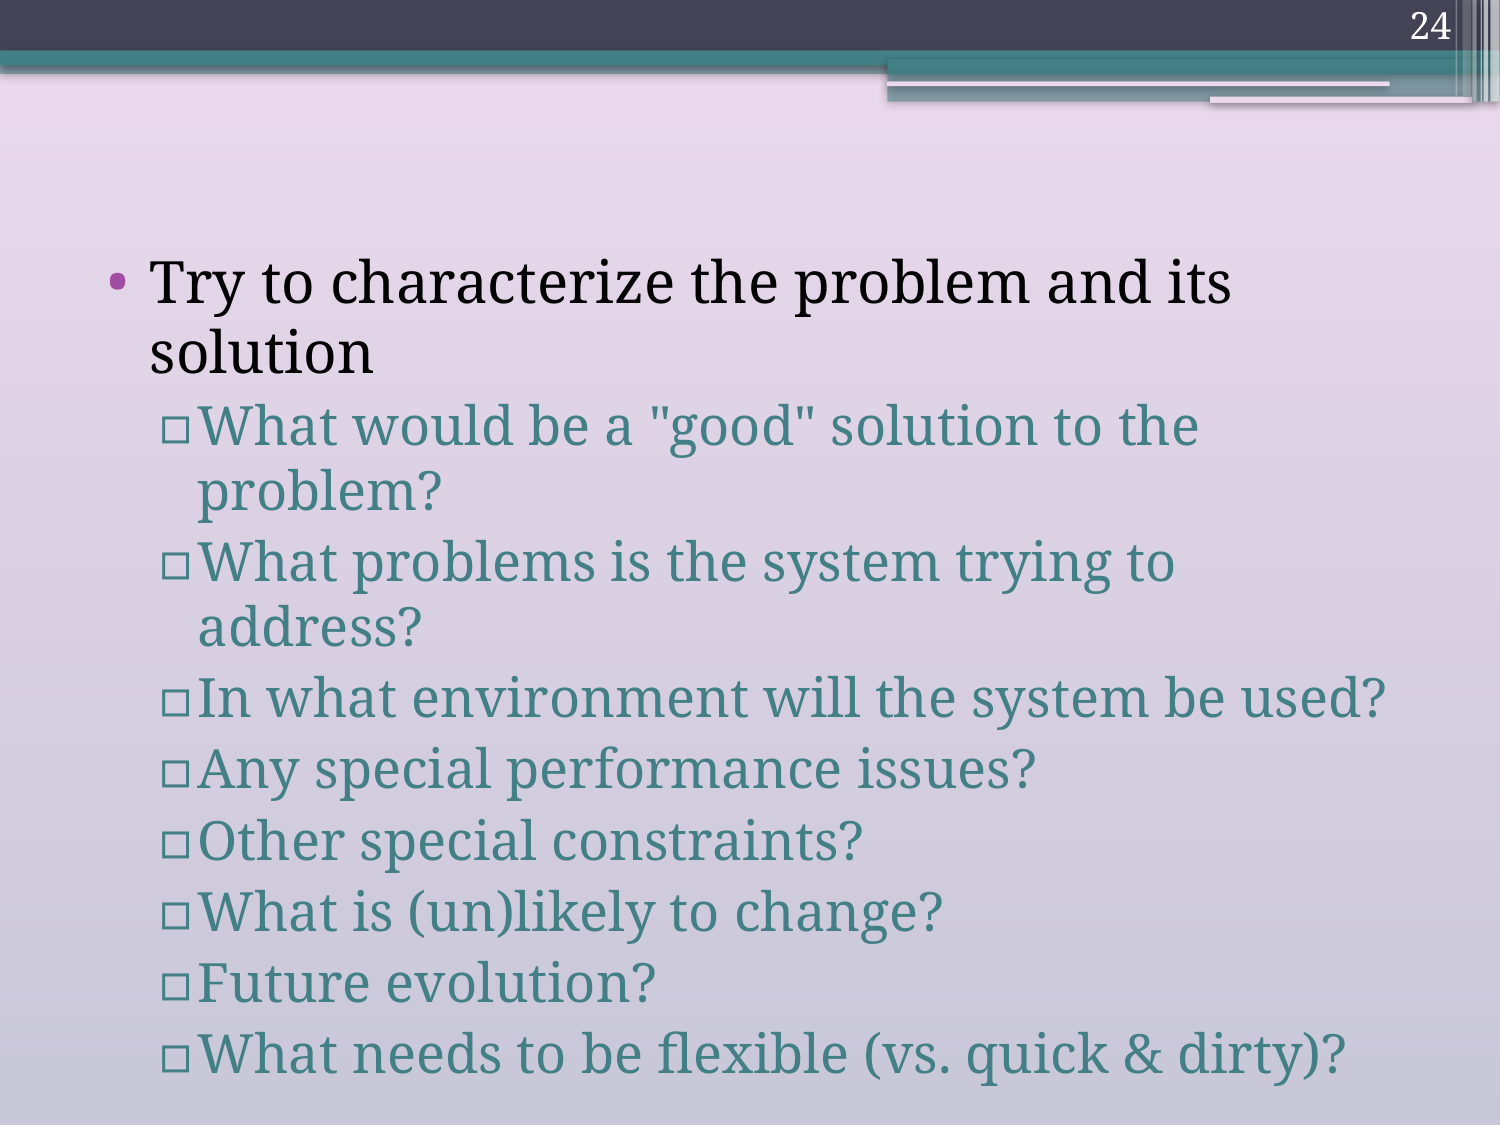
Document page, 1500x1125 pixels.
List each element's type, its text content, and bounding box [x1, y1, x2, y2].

list Try to characterize the problem and its solution What would be a "good" solution to the problem? What problems is the system trying to address? In what environment will the system be used? Any special performance issues? Other special constraints? What is (un)likely to change? Future evolution? What needs to be flexible (vs. quick & dirty)? [75, 237, 1425, 1079]
slide_number 24 [1341, 0, 1466, 61]
